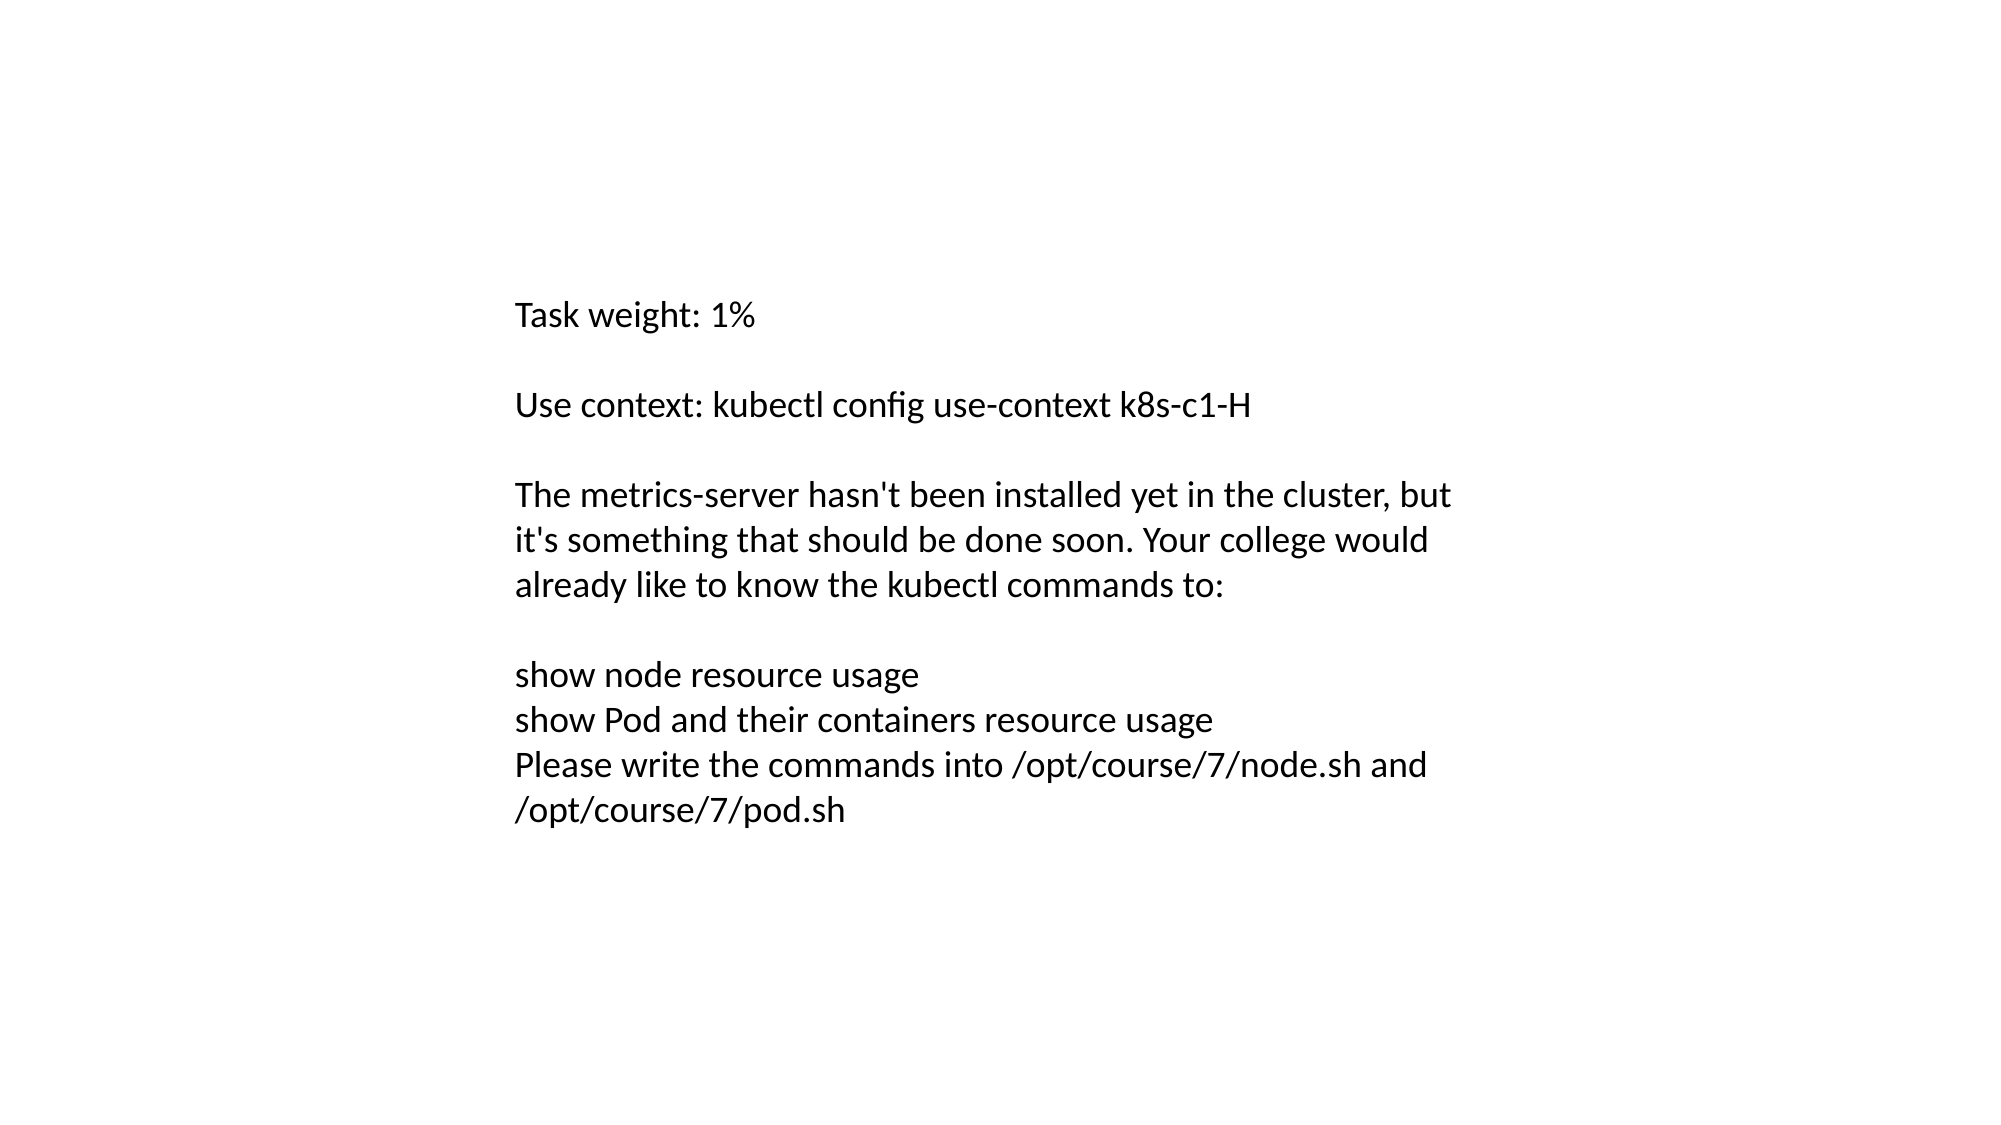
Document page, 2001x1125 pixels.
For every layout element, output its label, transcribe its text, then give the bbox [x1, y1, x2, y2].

text_box Task weight: 1% Use context: kubectl config use-context k8s-c1-H The metrics-server hasn't been installed yet in the cluster, but it's something that should be done soon. Your college would already like to know the kubectl commands to: show node resource usage show Pod and their containers resource usage Please write the commands into /opt/course/7/node.sh and /opt/course/7/pod.sh [500, 282, 1501, 837]
